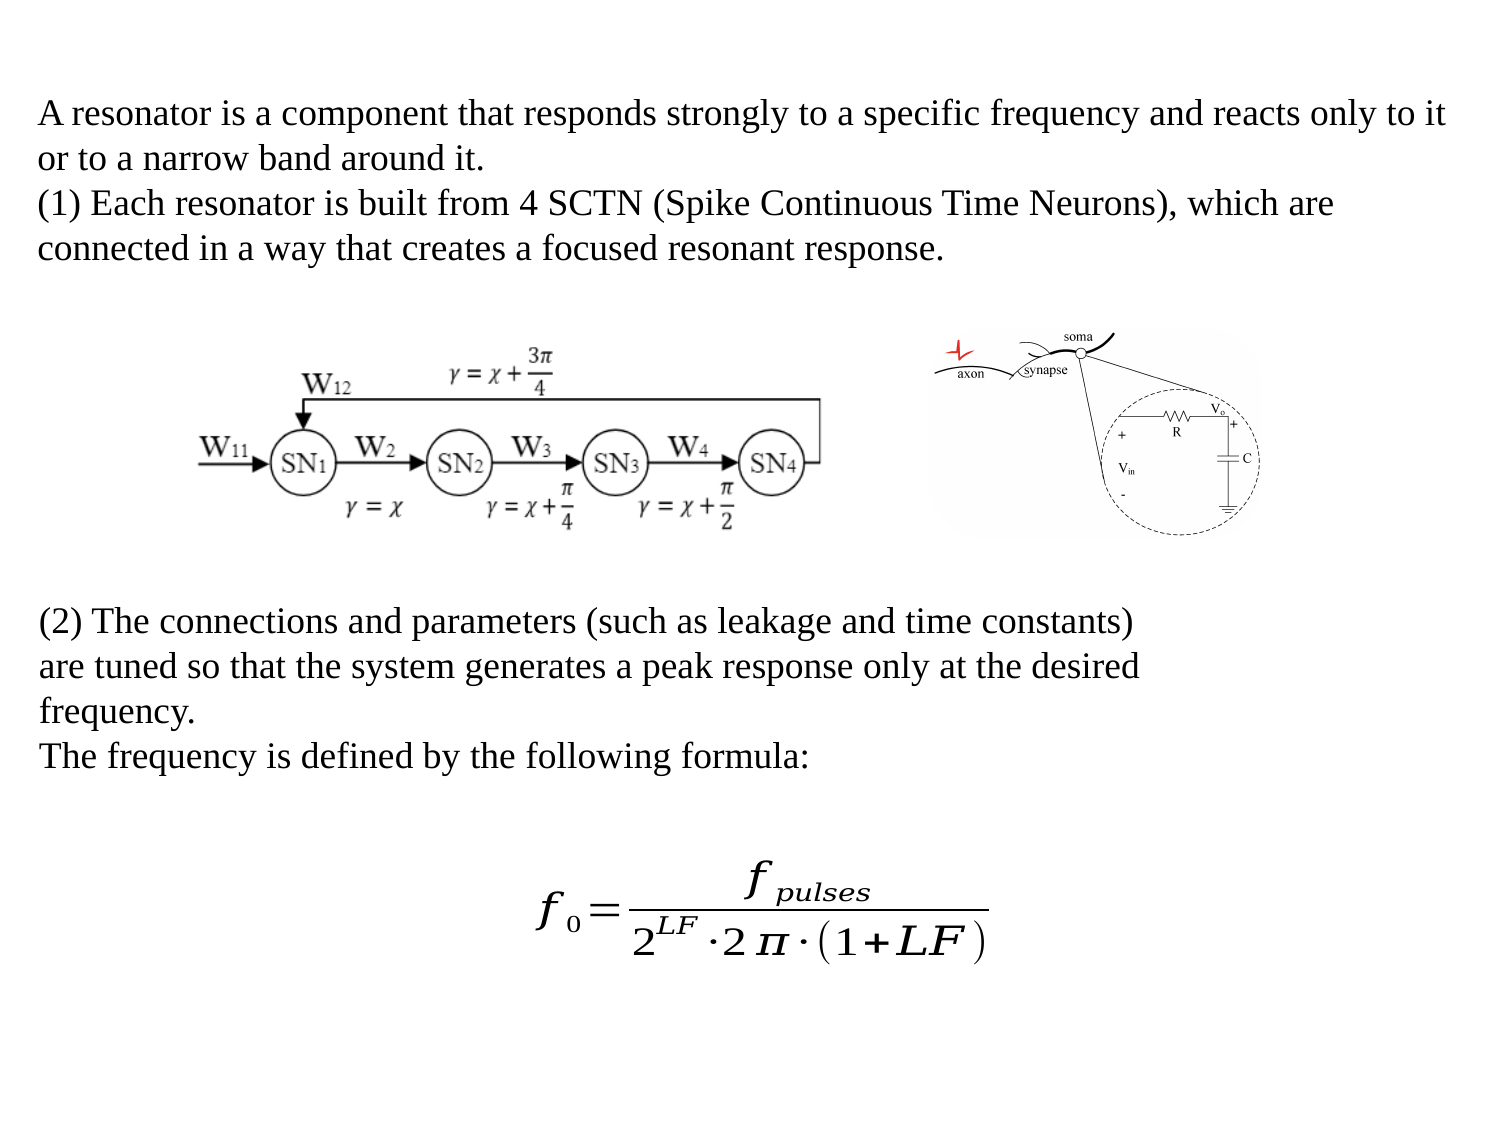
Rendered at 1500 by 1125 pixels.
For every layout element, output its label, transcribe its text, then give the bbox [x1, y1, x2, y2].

text_box (2) The connections and parameters (such as leakage and time constants) are tuned so that the system generates a peak response only at the desired frequency. The frequency is defined by the following formula: [24, 588, 1186, 784]
text_box A resonator is a component that responds strongly to a specific frequency and reacts only to it or to a narrow band around it. (1) Each resonator is built from 4 SCTN (Spike Continuous Time Neurons), which are connected in a way that creates a focused resonant response. [22, 80, 1500, 276]
picture [928, 328, 1262, 538]
picture [156, 315, 875, 551]
